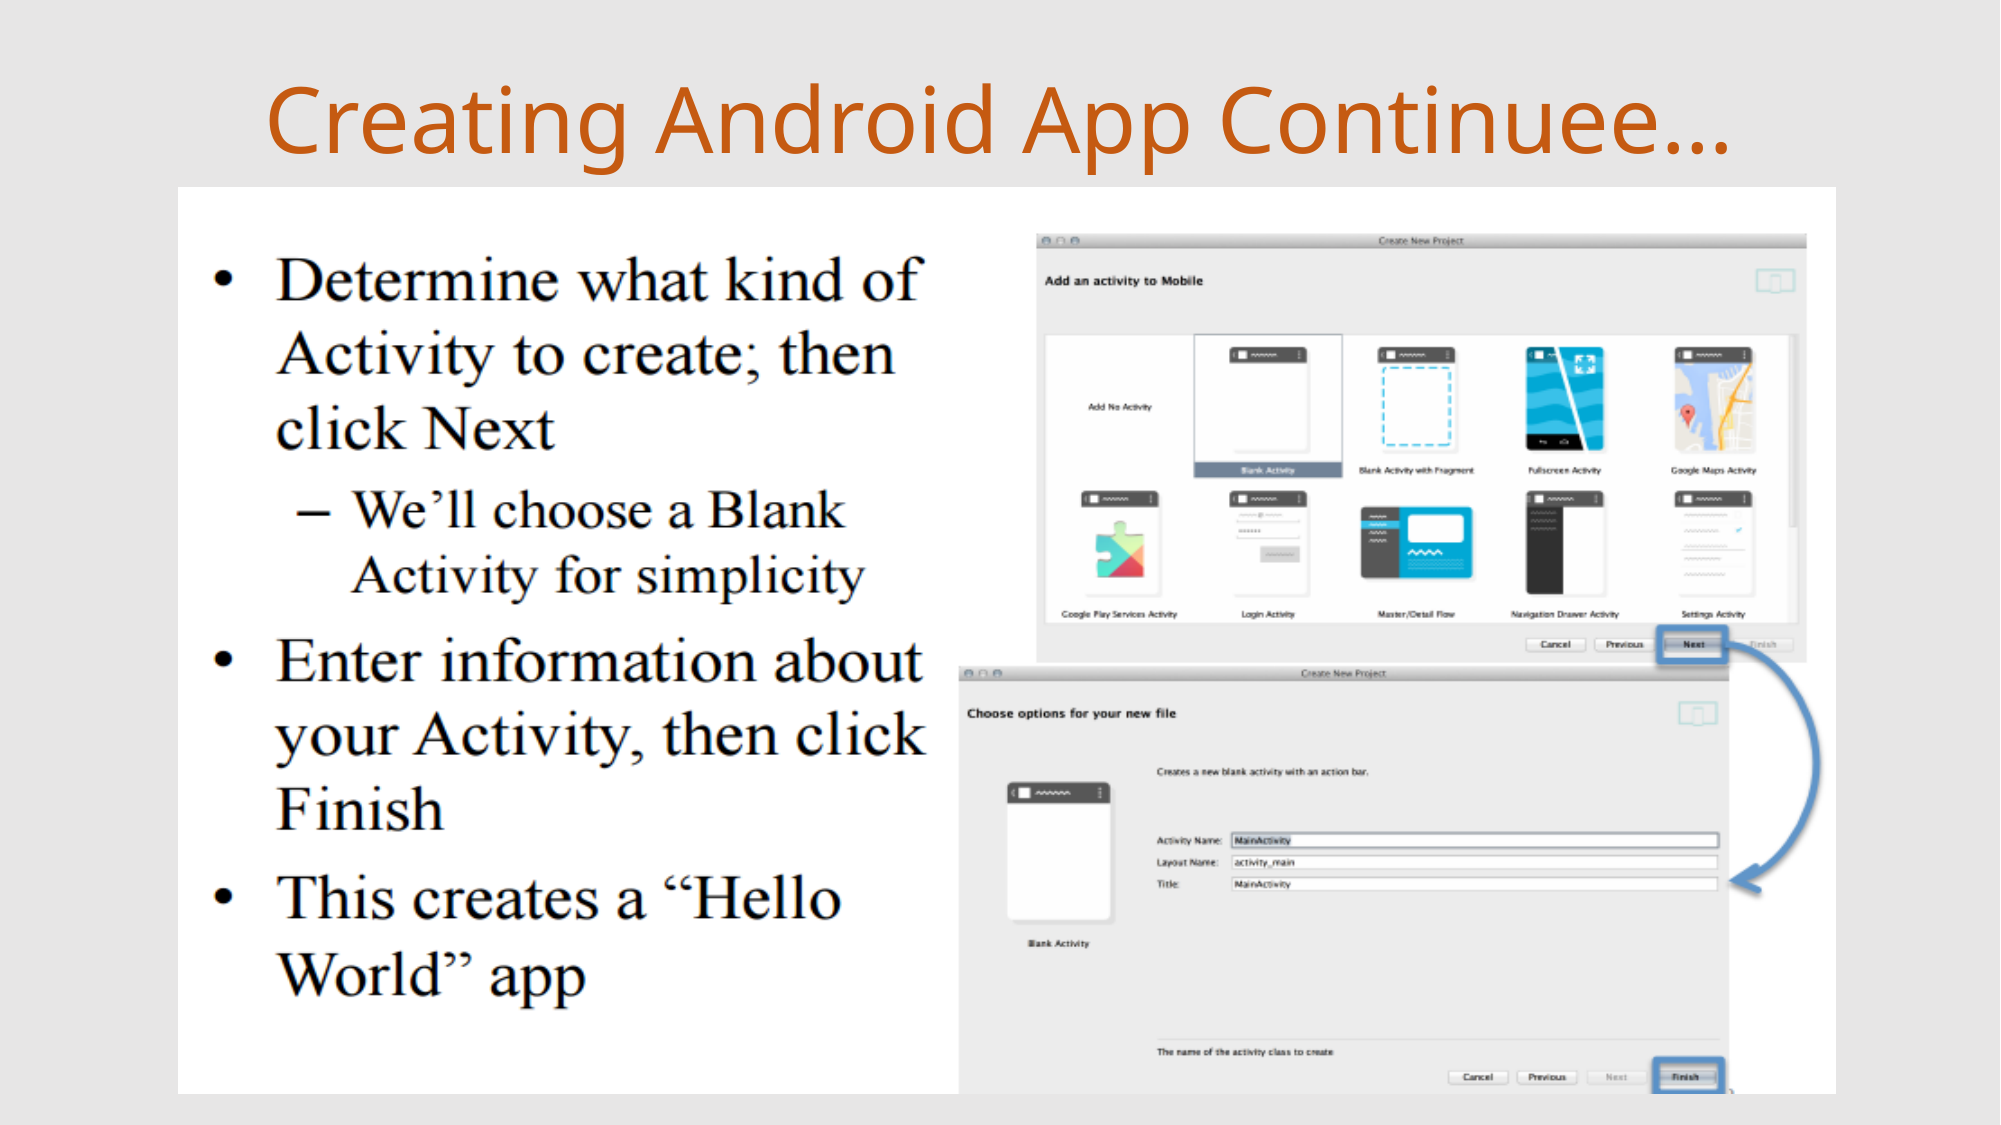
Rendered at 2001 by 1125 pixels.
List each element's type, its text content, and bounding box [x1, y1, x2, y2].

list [178, 187, 1836, 1095]
title Creating Android App Continuee… [137, 59, 1863, 188]
